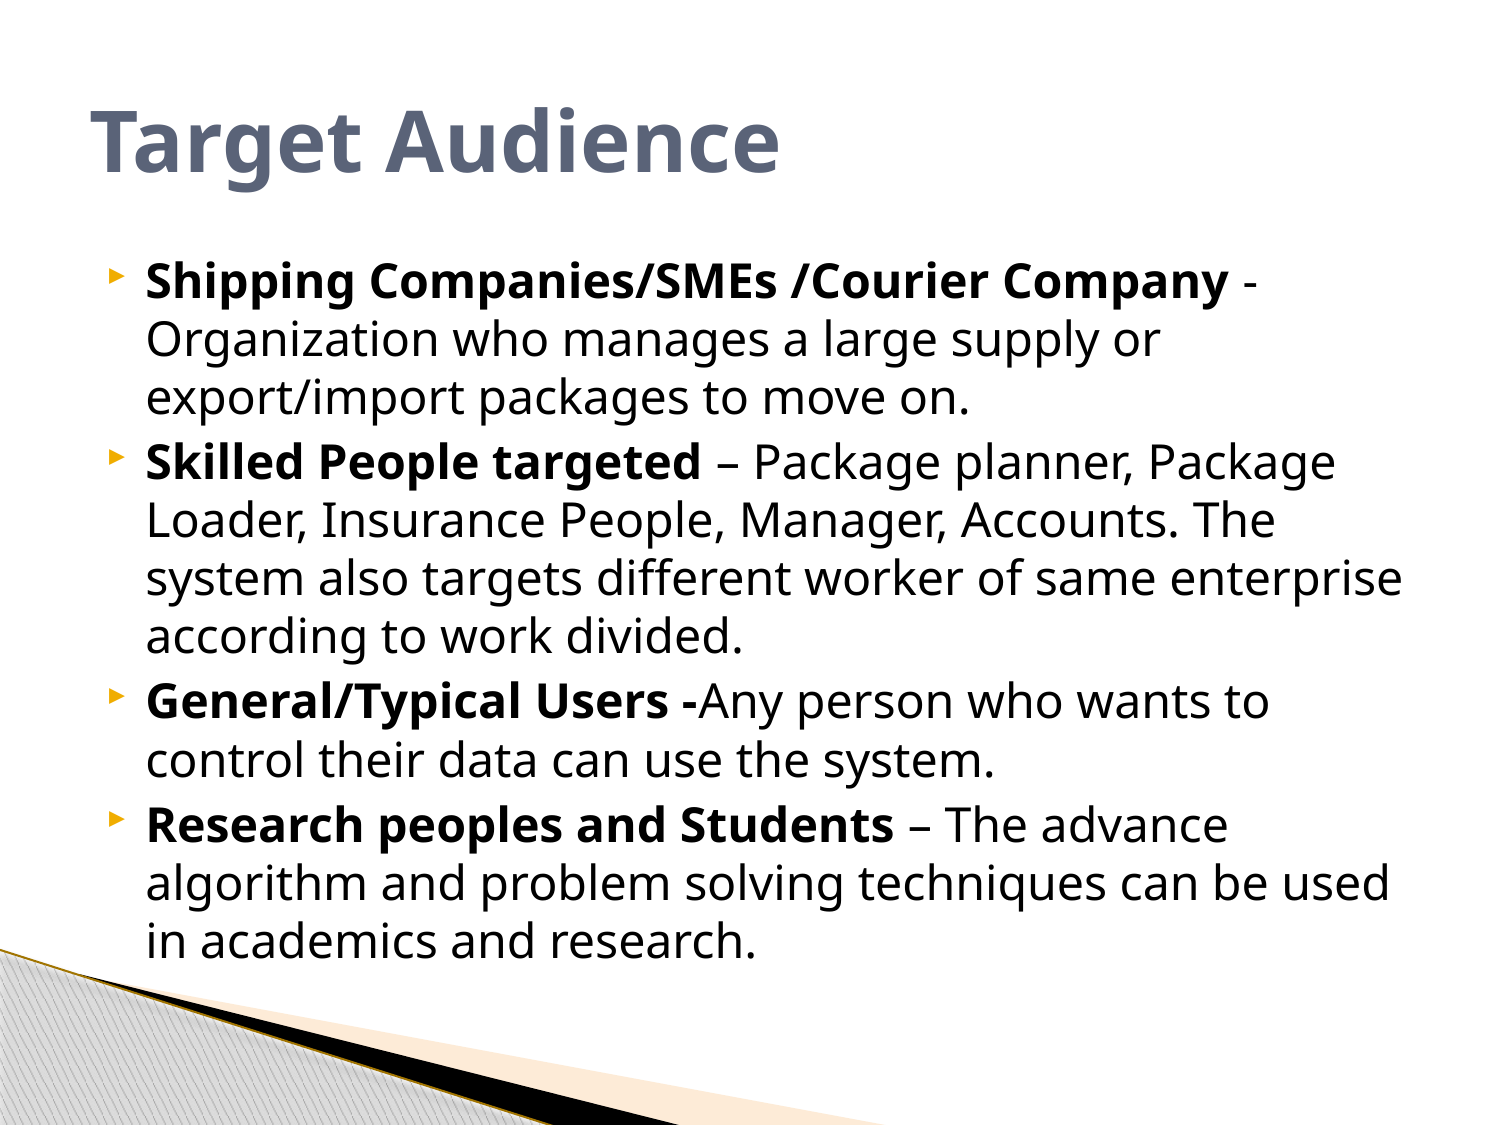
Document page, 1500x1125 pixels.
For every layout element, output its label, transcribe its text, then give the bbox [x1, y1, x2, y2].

title Target Audience [75, 45, 1425, 233]
list Shipping Companies/SMEs /Courier Company - Organization who manages a large supply or export/import packages to move on. Skilled People targeted – Package planner, Package Loader, Insurance People, Manager, Accounts. The system also targets different worker of same enterprise according to work divided. General/Typical Users -Any person who wants to control their data can use the system. Research peoples and Students – The advance algorithm and problem solving techniques can be used in academics and research. [75, 243, 1425, 986]
